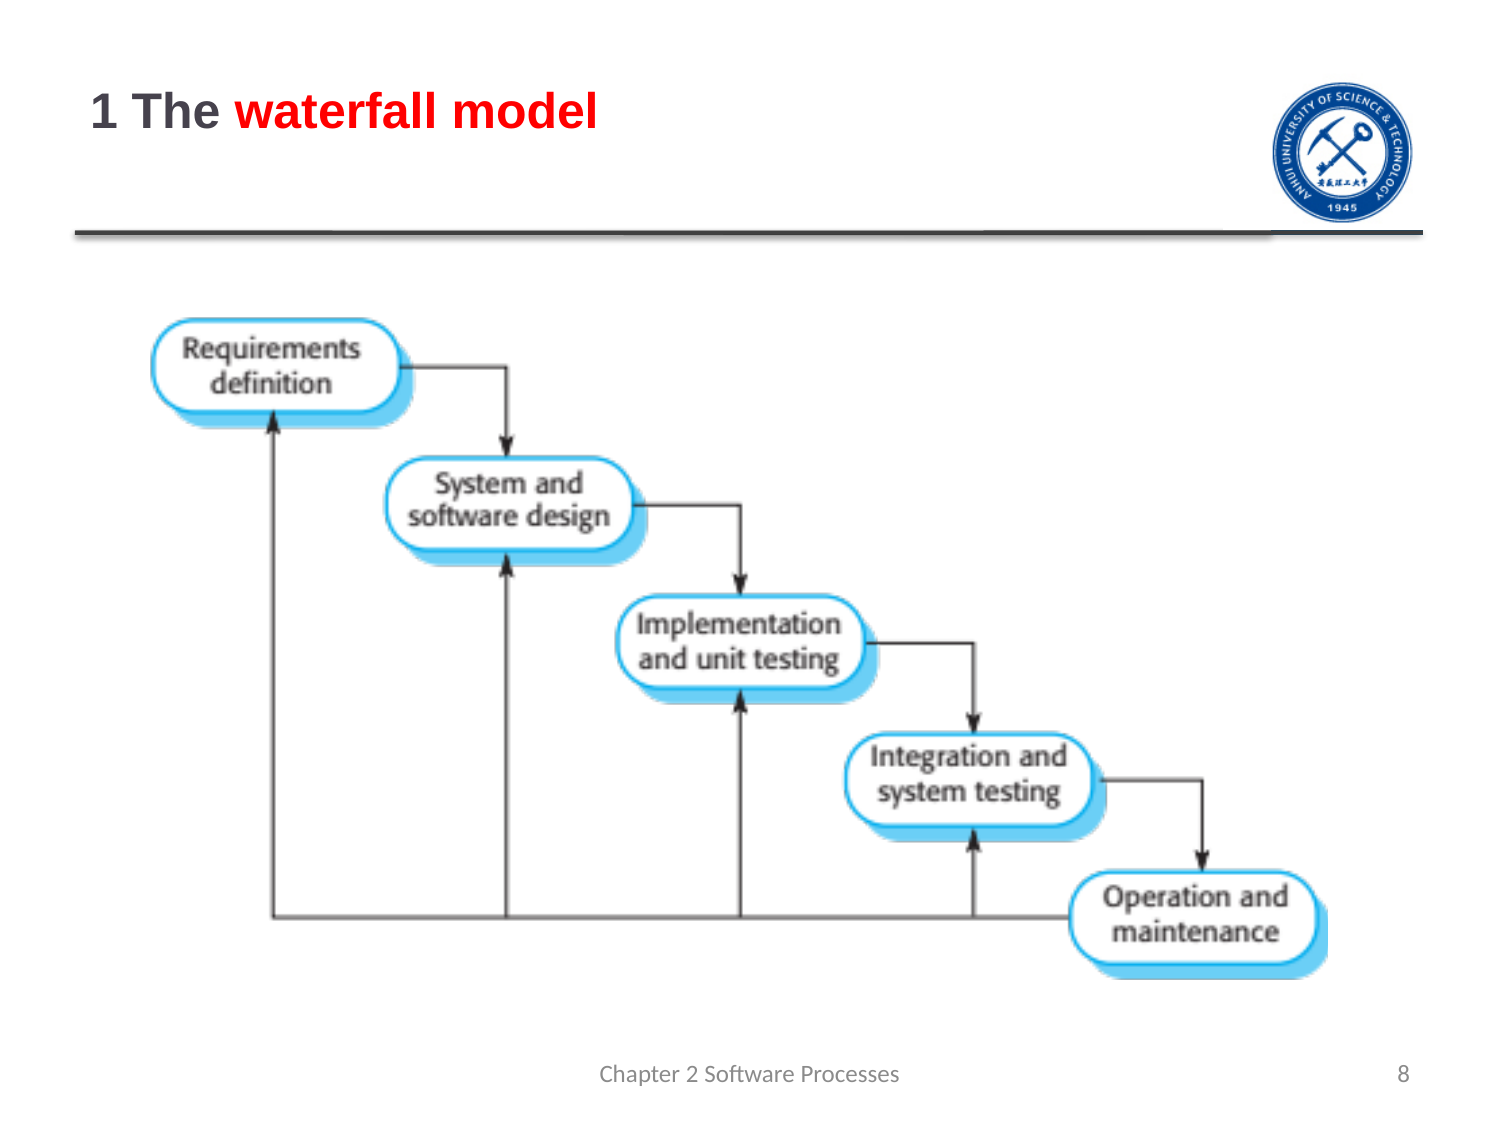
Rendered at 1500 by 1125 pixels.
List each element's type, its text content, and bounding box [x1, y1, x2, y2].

title 1 The waterfall model [74, 44, 1272, 233]
footer Chapter 2 Software Processes [512, 1042, 988, 1103]
picture [1223, 34, 1430, 230]
picture [149, 316, 1329, 980]
slide_number 8 [1074, 1042, 1425, 1103]
